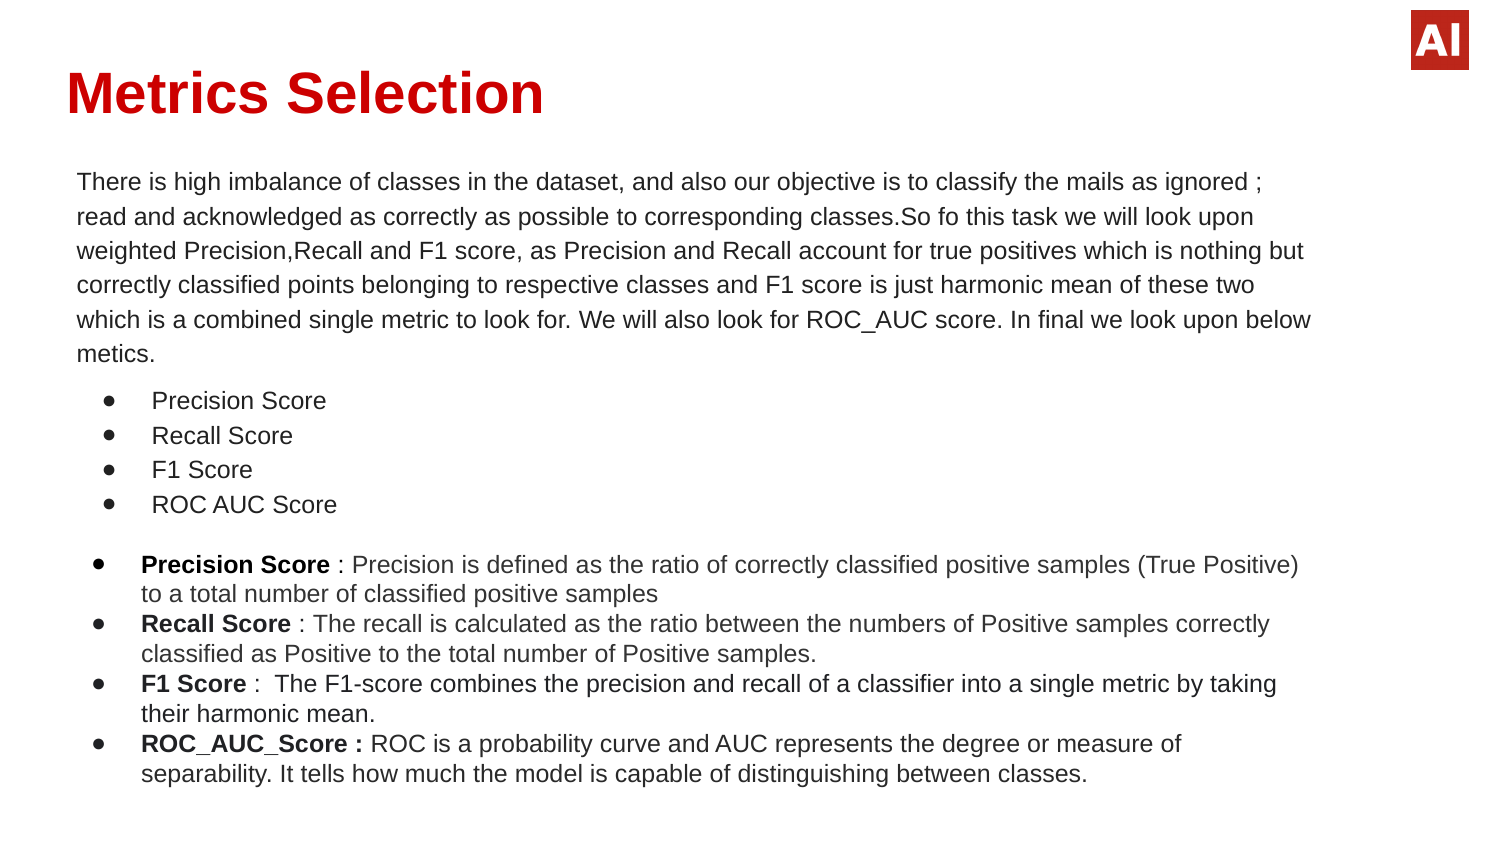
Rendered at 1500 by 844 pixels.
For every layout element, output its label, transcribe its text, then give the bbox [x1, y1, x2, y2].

text_box Precision Score : Precision is defined as the ratio of correctly classified positive samples (True Positive) to a total number of classified positive samples Recall Score : The recall is calculated as the ratio between the numbers of Positive samples correctly classified as Positive to the total number of Positive samples. F1 Score : The F1-score combines the precision and recall of a classifier into a single metric by taking their harmonic mean. ROC_AUC_Score : ROC is a probability curve and AUC represents the degree or measure of separability. It tells how much the model is capable of distinguishing between classes. [51, 533, 1321, 803]
text_box There is high imbalance of classes in the dataset, and also our objective is to classify the mails as ignored ; read and acknowledged as correctly as possible to corresponding classes.So fo this task we will look upon weighted Precision,Recall and F1 score, as Precision and Recall account for true positives which is nothing but correctly classified points belonging to respective classes and F1 score is just harmonic mean of these two which is a combined single metric to look for. We will also look for ROC_AUC score. In final we look upon below metics. Precision Score Recall Score F1 Score ROC AUC Score [61, 146, 1331, 534]
picture [1411, 10, 1469, 70]
title Metrics Selection [51, 39, 1449, 134]
